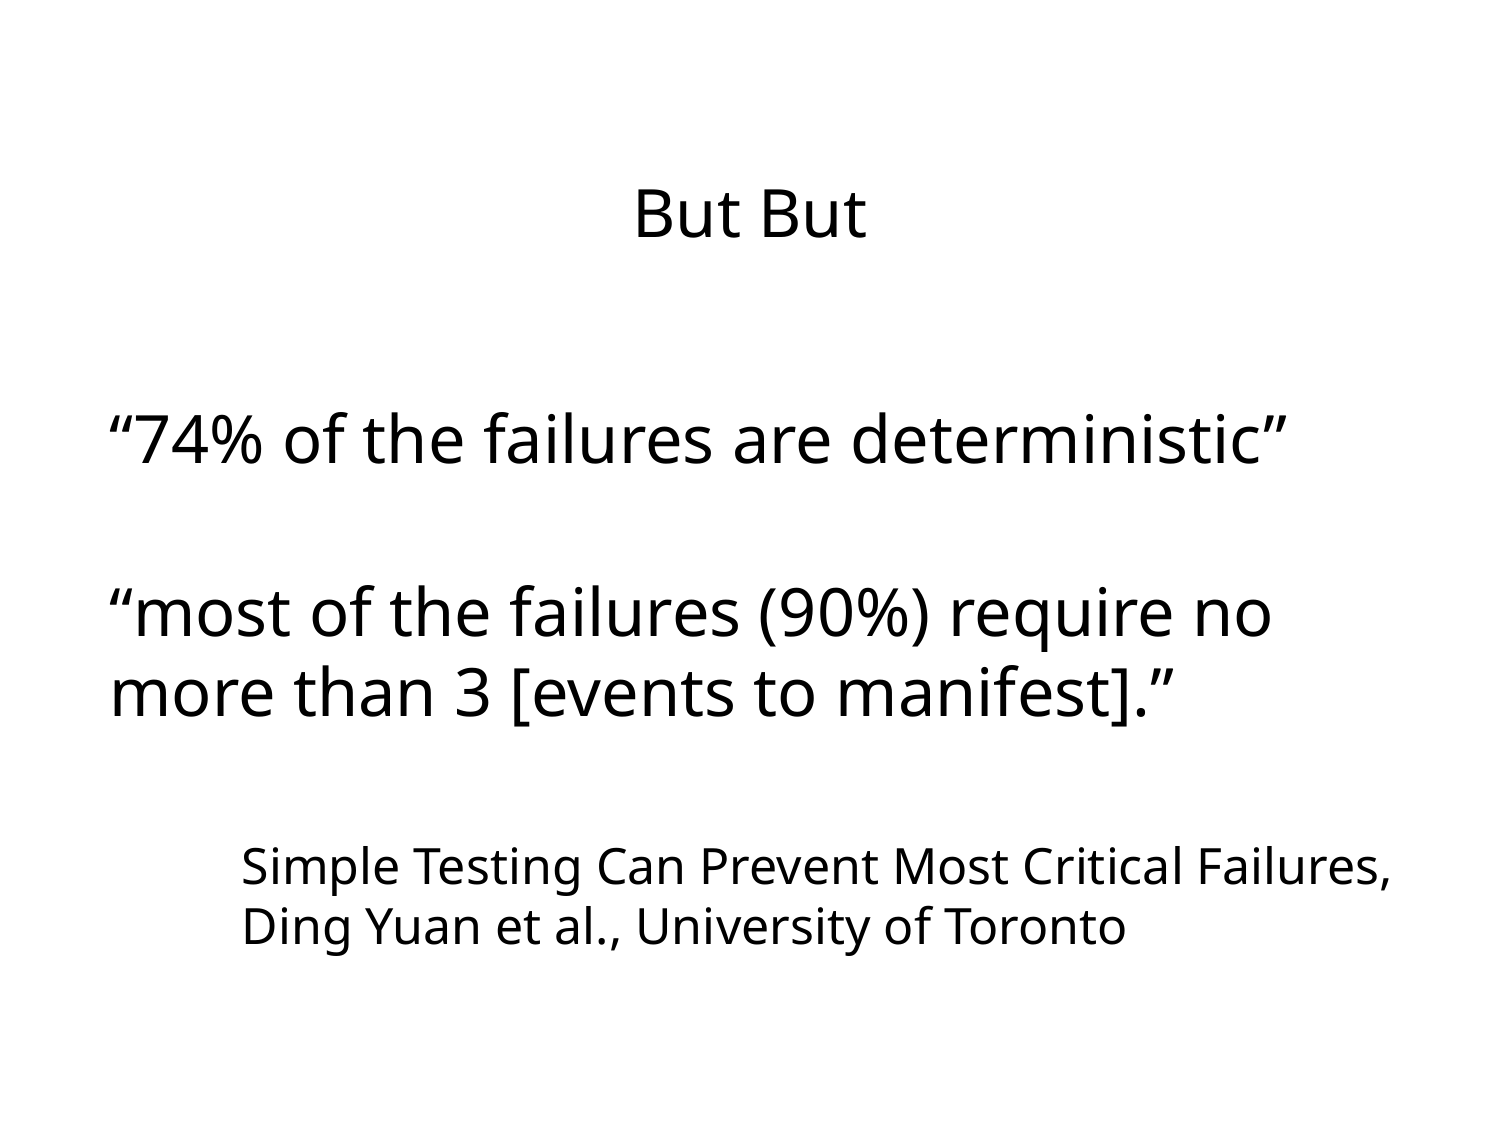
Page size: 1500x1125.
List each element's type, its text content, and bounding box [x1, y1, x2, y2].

text_box “74% of the failures are deterministic” [101, 389, 1399, 485]
text_box “most of the failures (90%) require no more than 3 [events to manifest].” [101, 562, 1399, 738]
text_box But But [625, 163, 875, 258]
text_box Simple Testing Can Prevent Most Critical Failures, Ding Yuan et al., University of Toronto [234, 827, 1415, 962]
